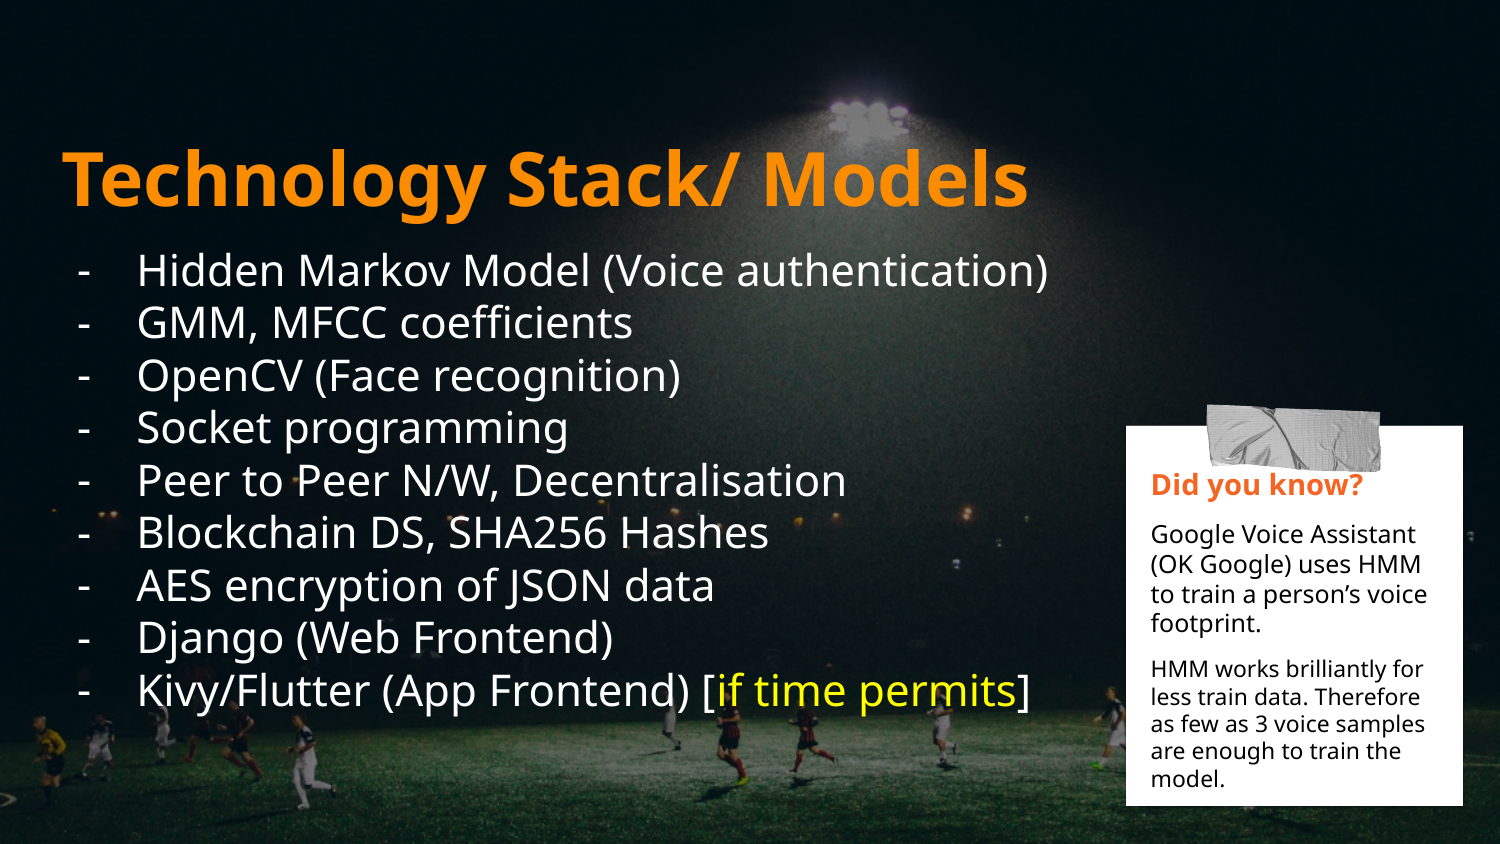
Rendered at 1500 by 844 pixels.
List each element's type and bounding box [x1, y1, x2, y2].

picture [0, 0, 1500, 844]
text_box [1112, 403, 1476, 821]
